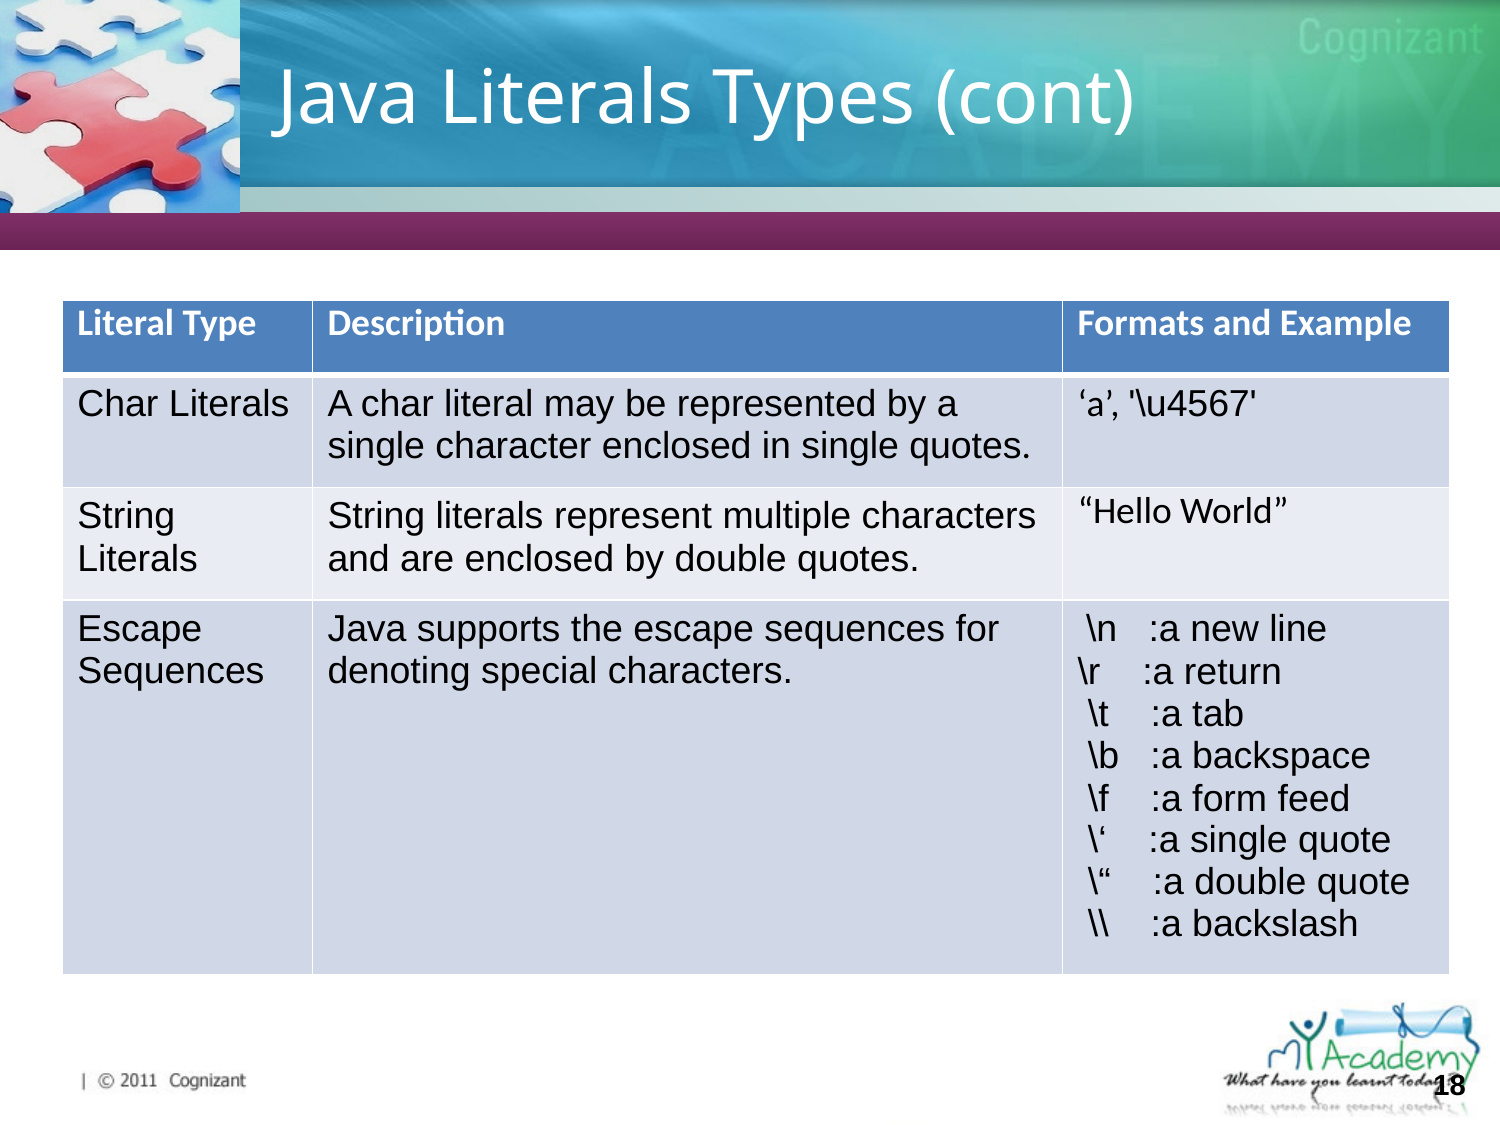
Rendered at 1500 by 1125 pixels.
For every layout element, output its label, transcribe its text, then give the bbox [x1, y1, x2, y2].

table_cell String Literals [63, 488, 312, 599]
table_cell Char Literals [63, 378, 312, 487]
slide_number 18 [1418, 1059, 1492, 1112]
picture [0, 0, 262, 213]
table_cell Java supports the escape sequences for denoting special characters. [313, 601, 1062, 974]
table_header Formats and Example [1063, 301, 1449, 372]
table_header Literal Type [63, 301, 312, 372]
table_cell String literals represent multiple characters and are enclosed by double quotes. [313, 488, 1062, 599]
table_cell A char literal may be represented by a single character enclosed in single quotes. [313, 378, 1062, 487]
table_cell \n :a new line \r :a return \t :a tab \b :a backspace \f :a form feed \‘ :a single quote \“ :a double quote \\ :a backslash [1063, 601, 1449, 974]
text_box [62, 274, 1463, 520]
title Java Literals Types (cont) [262, 0, 1500, 188]
picture [0, 250, 1500, 1125]
table_cell Escape Sequences [63, 601, 312, 974]
table_header Description [313, 301, 1062, 372]
table_cell ‘a’, '\u4567' [1063, 378, 1449, 487]
table_cell “Hello World” [1063, 488, 1449, 599]
